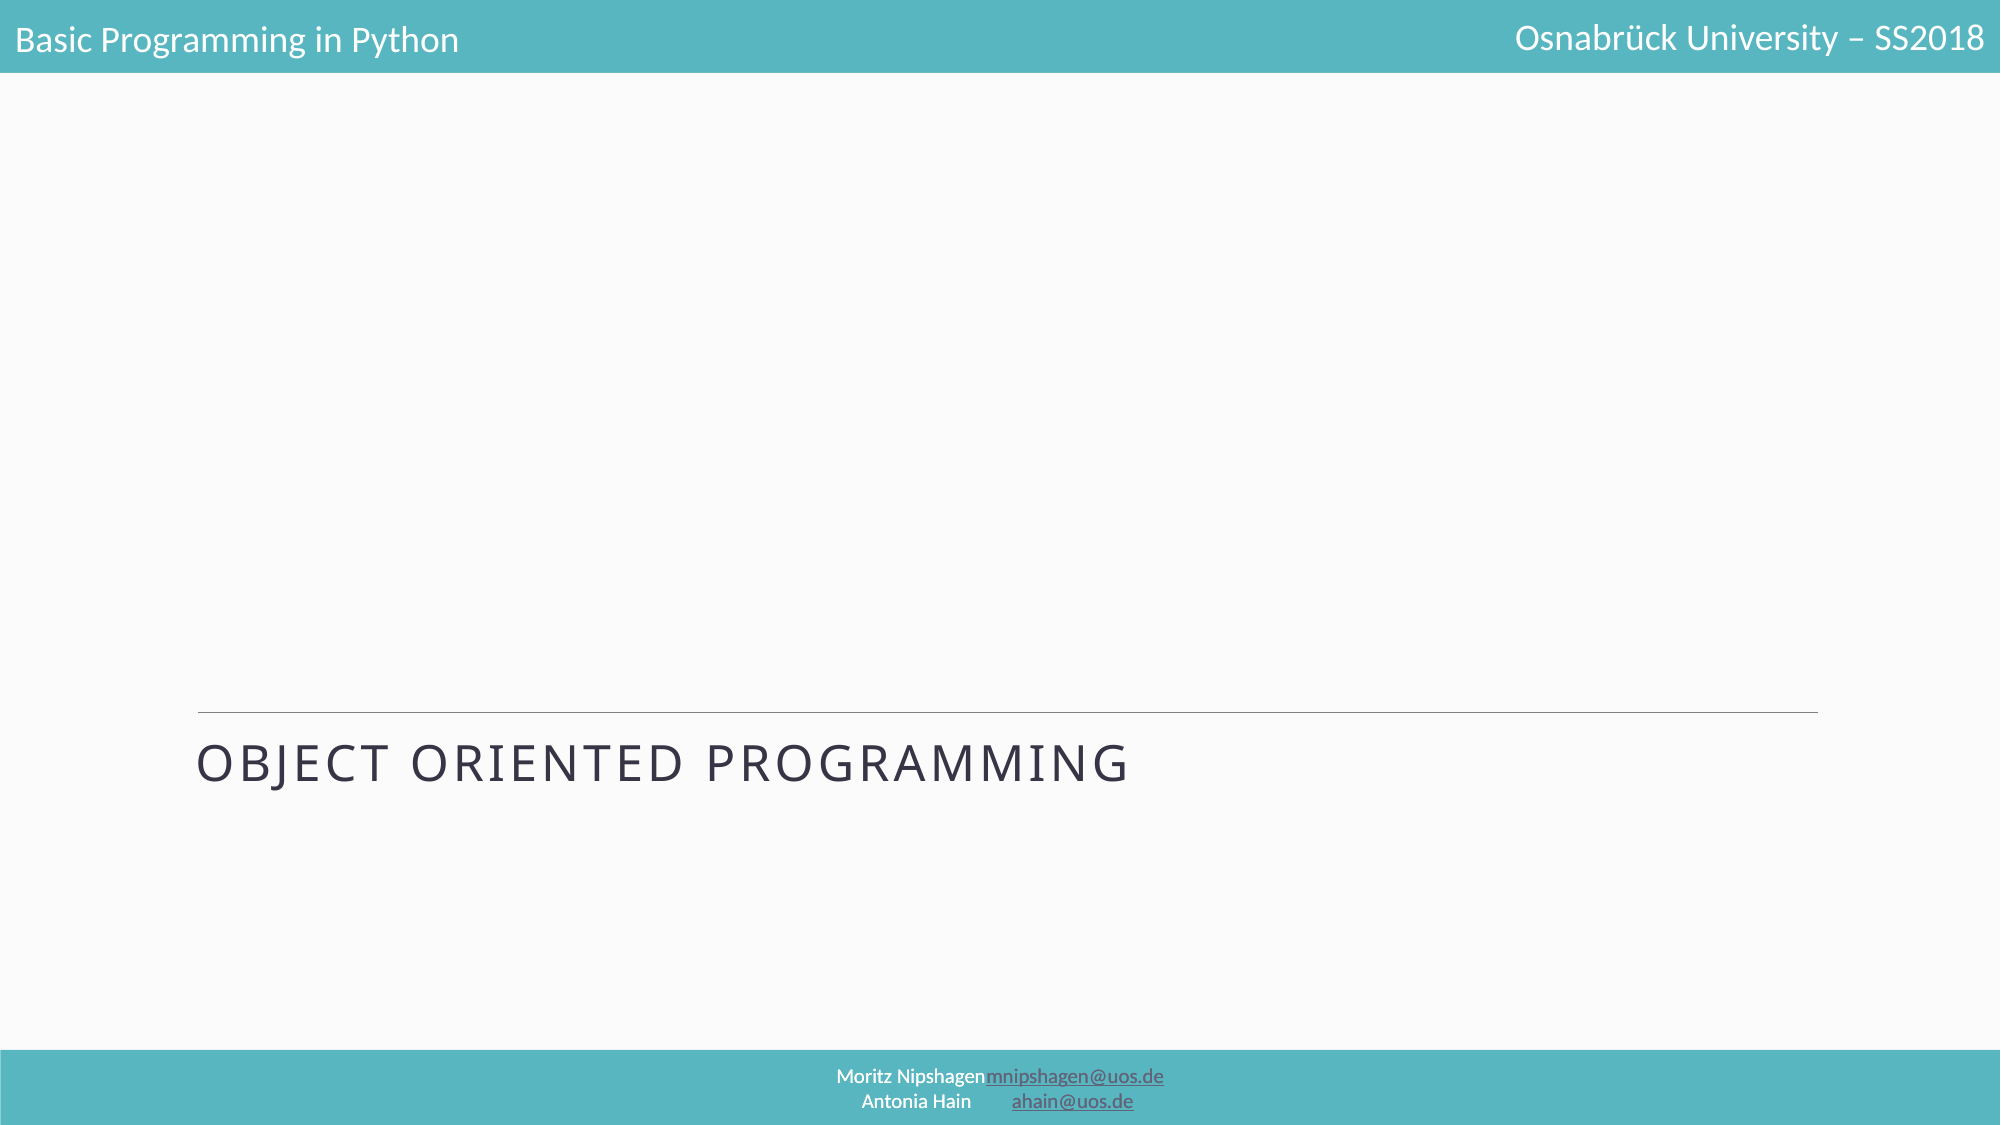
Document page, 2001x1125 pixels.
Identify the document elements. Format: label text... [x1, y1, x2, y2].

subtitle Object Oriented Programming [180, 730, 1831, 919]
